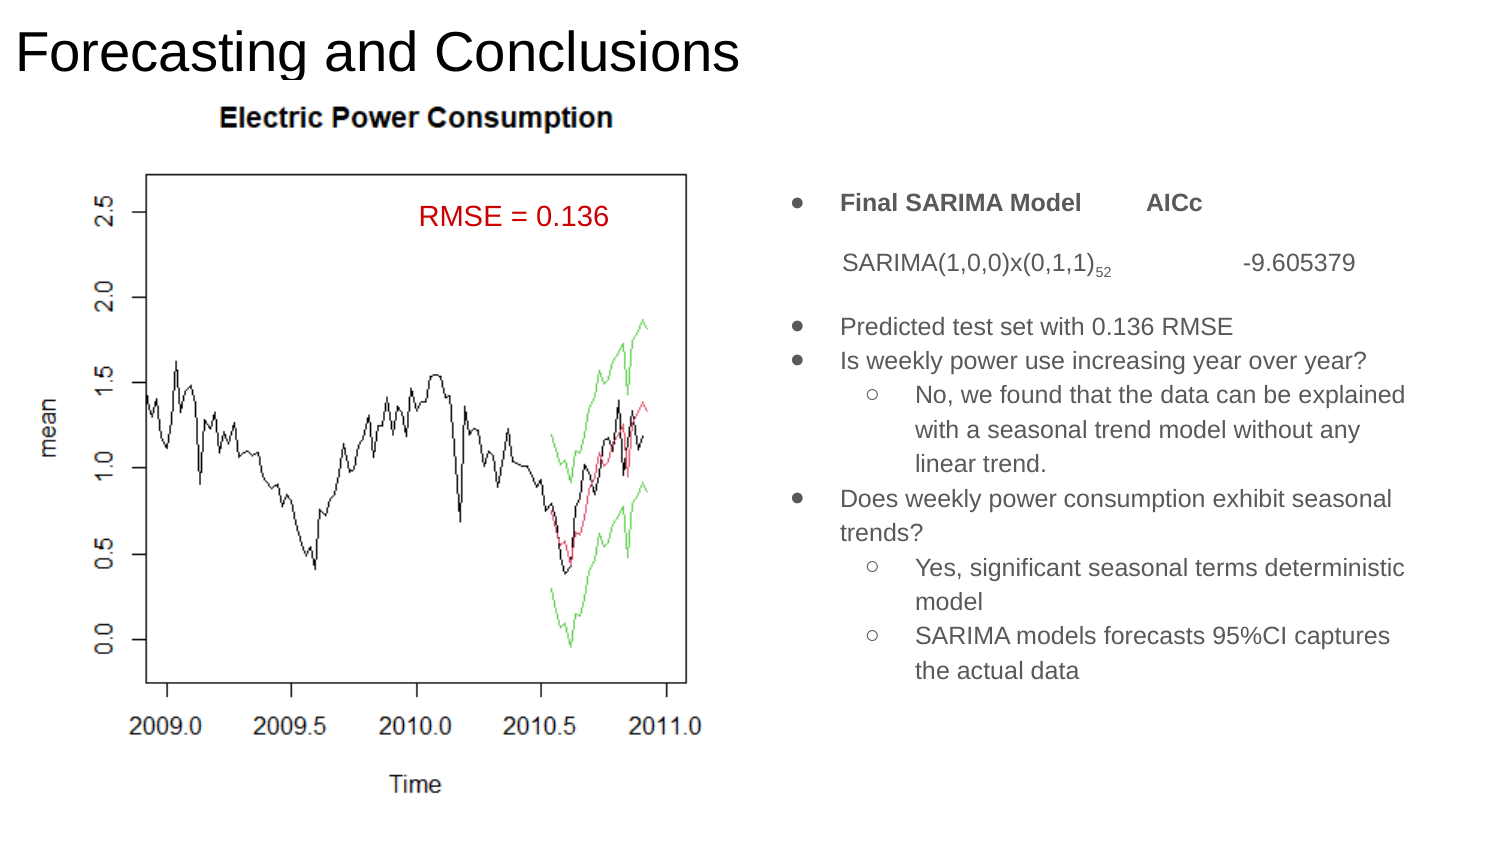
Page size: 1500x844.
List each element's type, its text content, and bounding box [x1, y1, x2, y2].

picture [31, 80, 741, 815]
text_box Forecasting and Conclusions [0, 0, 1500, 98]
list Final SARIMA Model AICc SARIMA(1,0,0)x(0,1,1)52 -9.605379 Predicted test set with 0.136 RMSE Is weekly power use increasing year over year? No, we found that the data can be explained with a seasonal trend model without any linear trend. Does weekly power consumption exhibit seasonal trends? Yes, significant seasonal terms deterministic model SARIMA models forecasts 95%CI captures the actual data [750, 167, 1427, 728]
